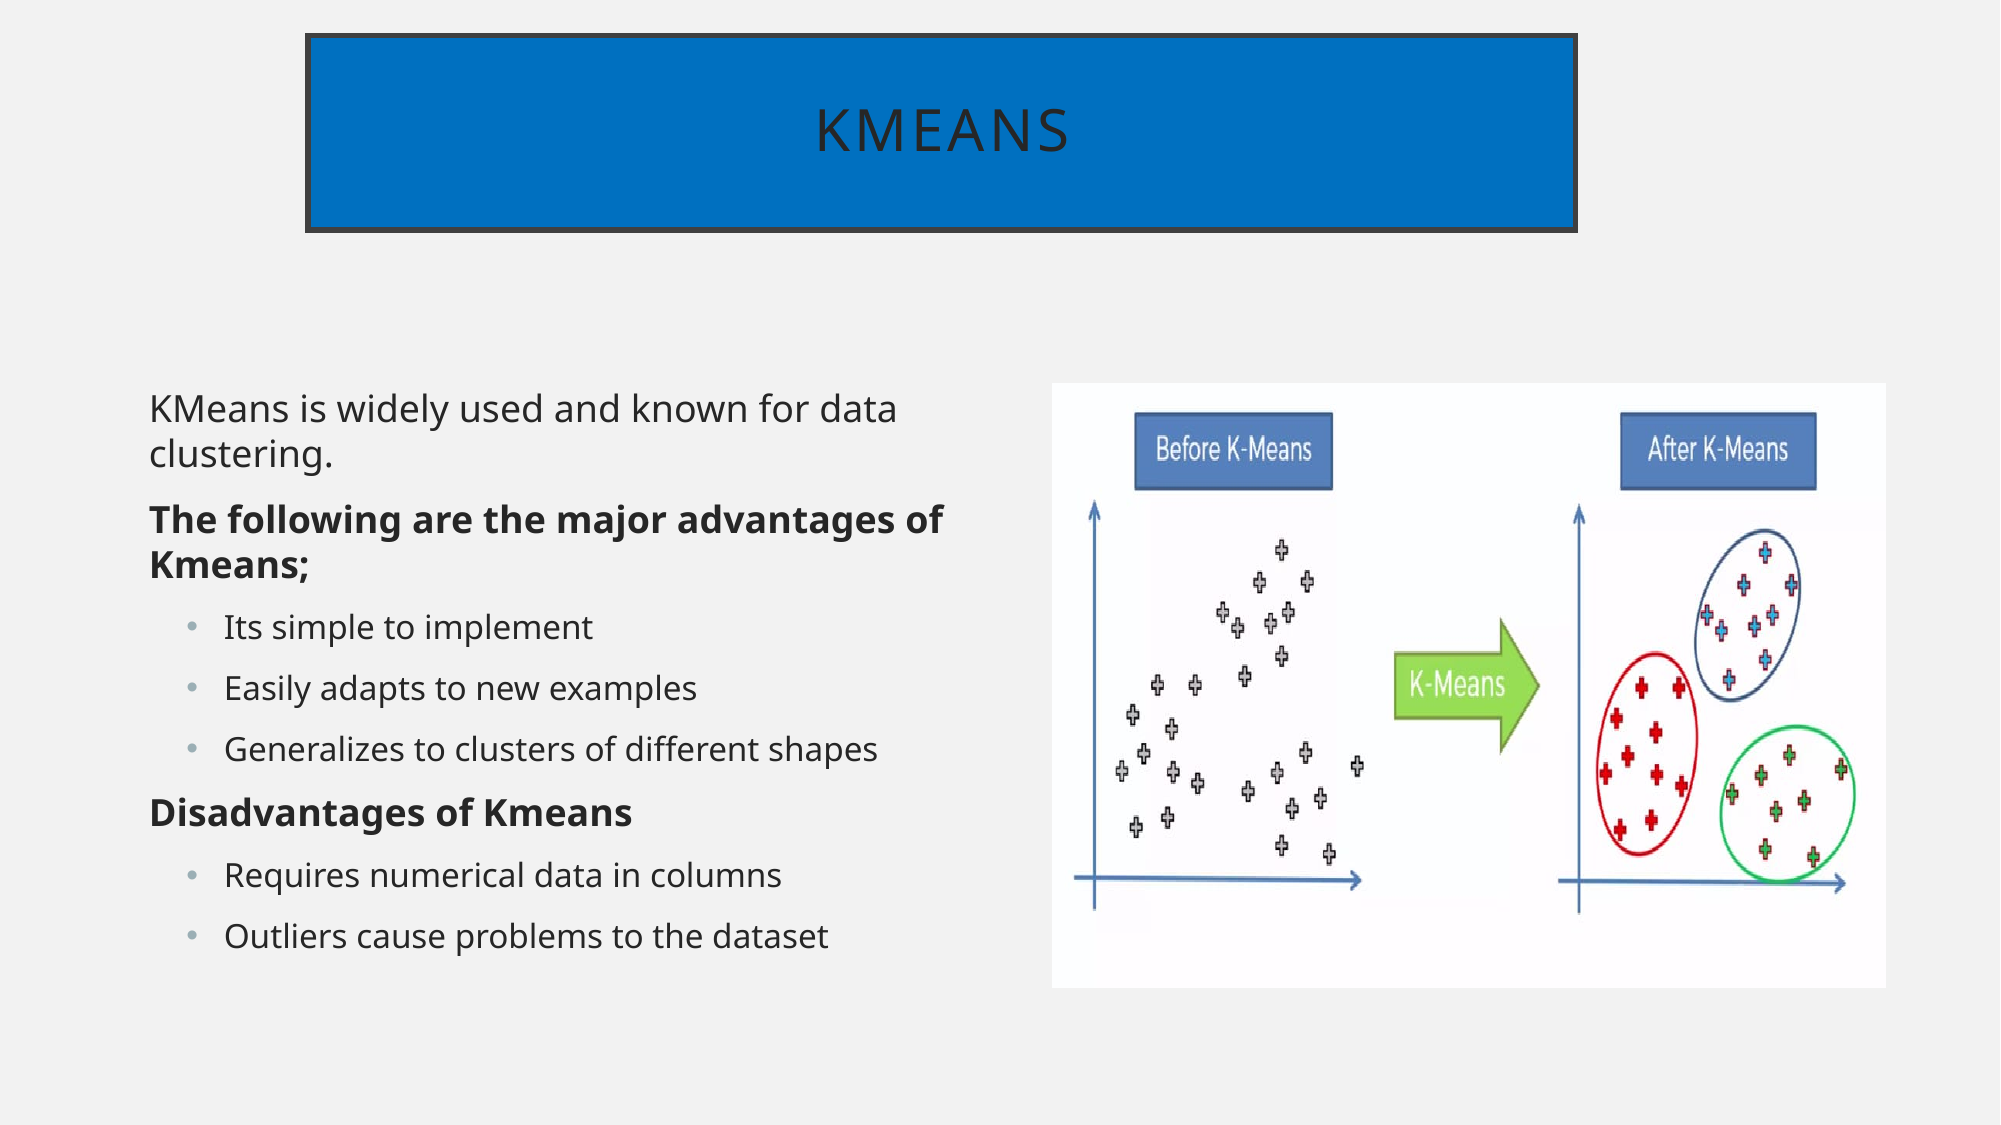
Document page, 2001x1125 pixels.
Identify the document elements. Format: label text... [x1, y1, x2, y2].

title KMeans [305, 33, 1578, 233]
picture [1052, 383, 1886, 988]
list KMeans is widely used and known for data clustering. The following are the major advantages of Kmeans; Its simple to implement Easily adapts to new examples Generalizes to clusters of different shapes Disadvantages of Kmeans Requires numerical data in columns Outliers cause problems to the dataset [133, 377, 1064, 1082]
